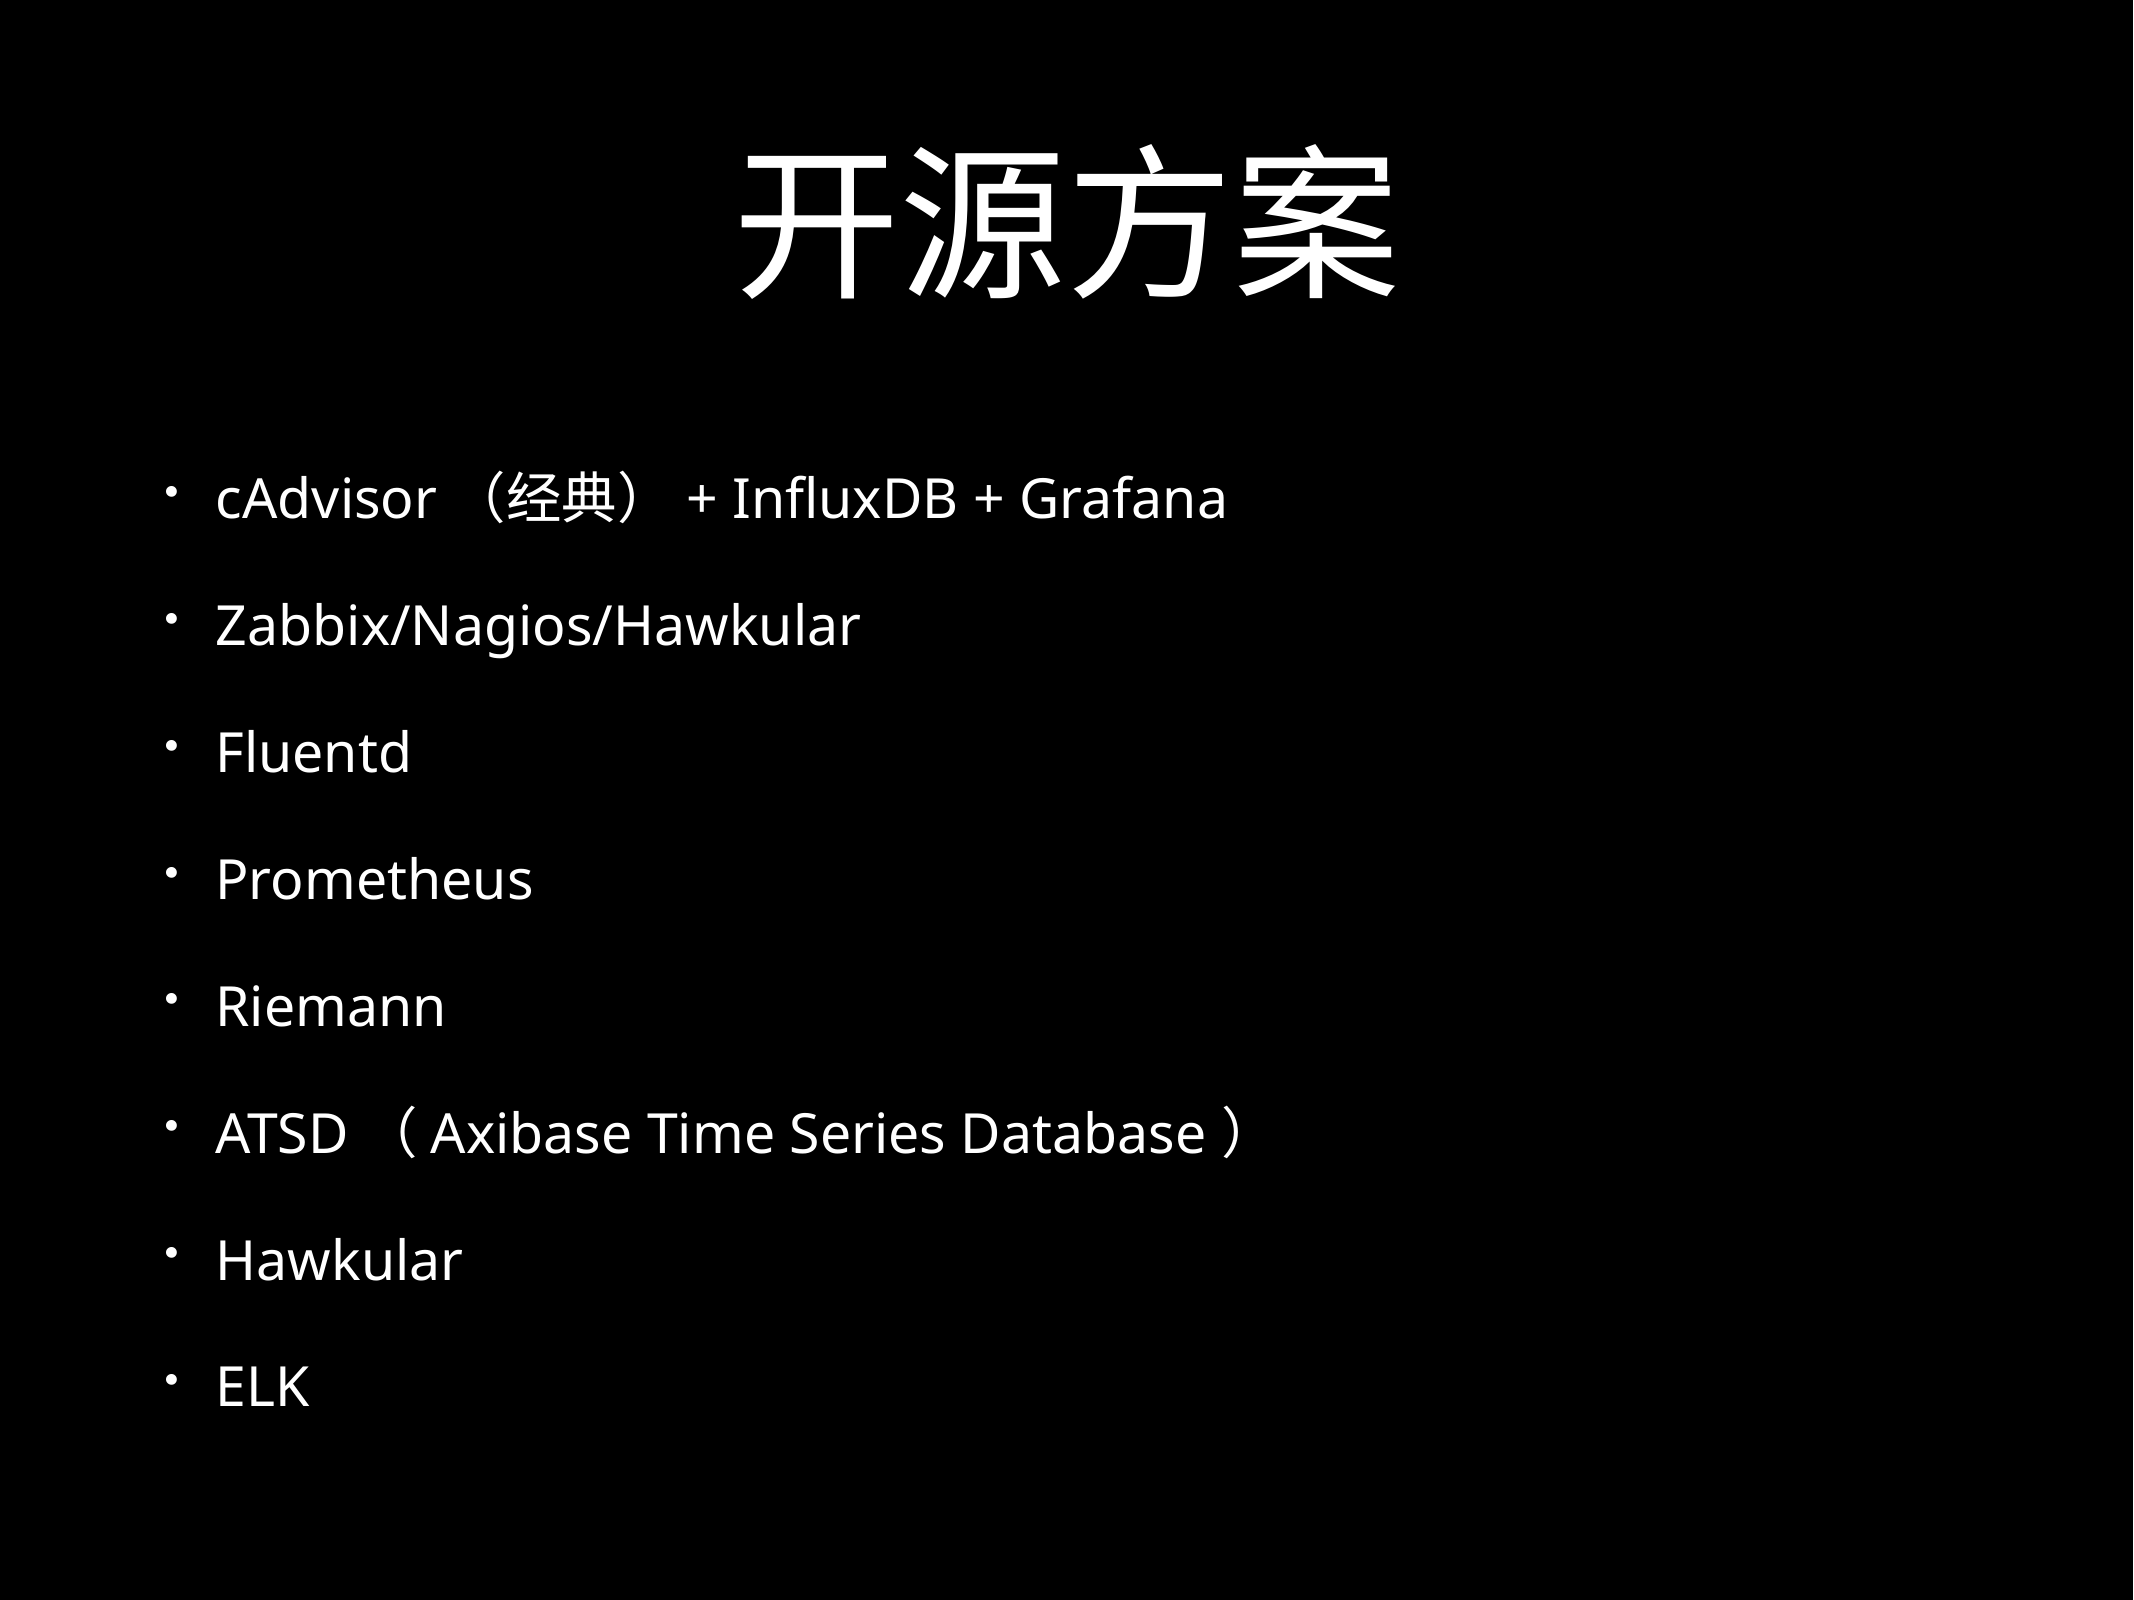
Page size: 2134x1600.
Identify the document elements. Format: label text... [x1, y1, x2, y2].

list cAdvisor（经典）+ InfluxDB + Grafana Zabbix/Nagios/Hawkular Fluentd Prometheus Riemann ATSD（Axibase Time Series Database） Hawkular ELK [155, 424, 1978, 1457]
title 开源方案 [155, 41, 1978, 397]
